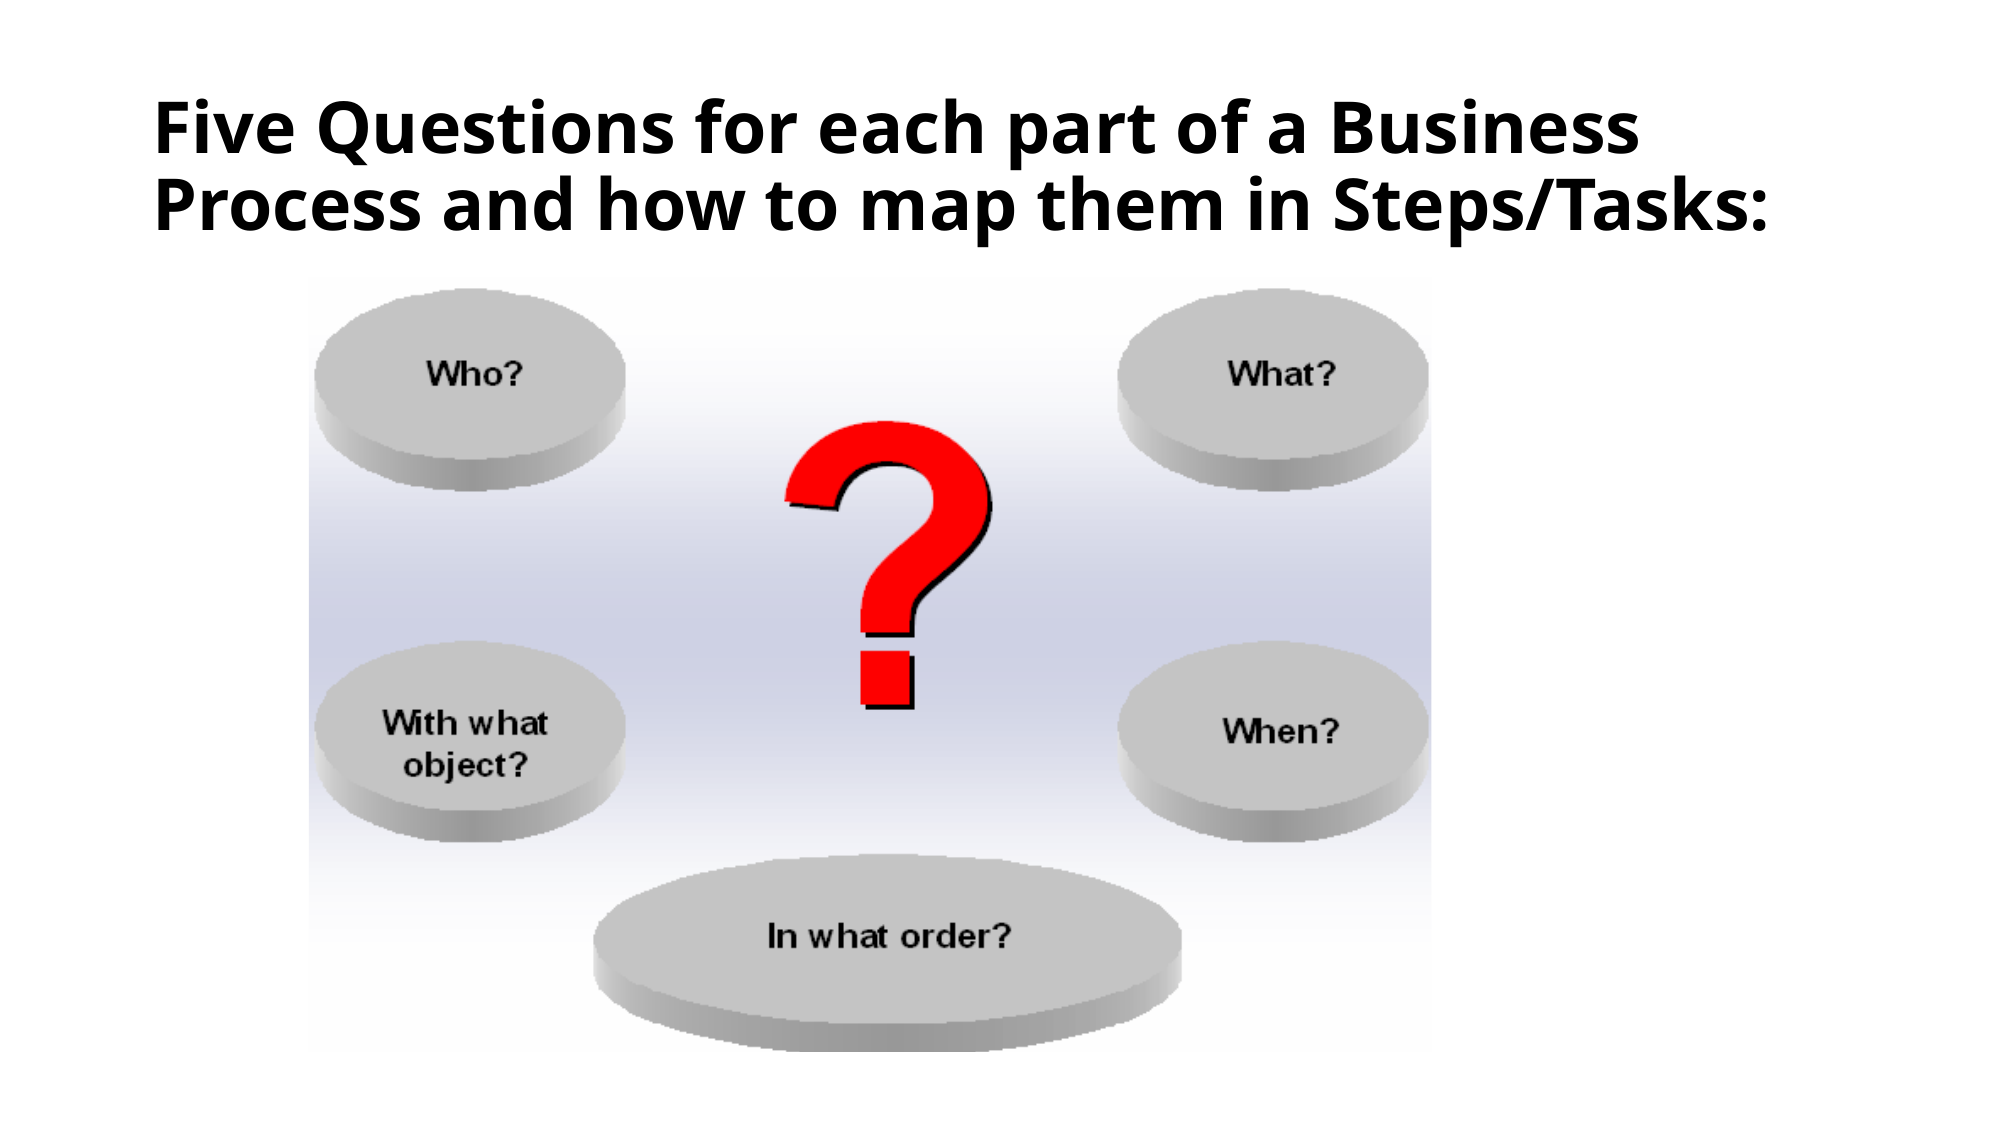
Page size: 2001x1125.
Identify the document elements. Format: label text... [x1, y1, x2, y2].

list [308, 277, 1432, 1052]
title Five Questions for each part of a Business Process and how to map them in Steps/Tasks: [137, 59, 1863, 278]
